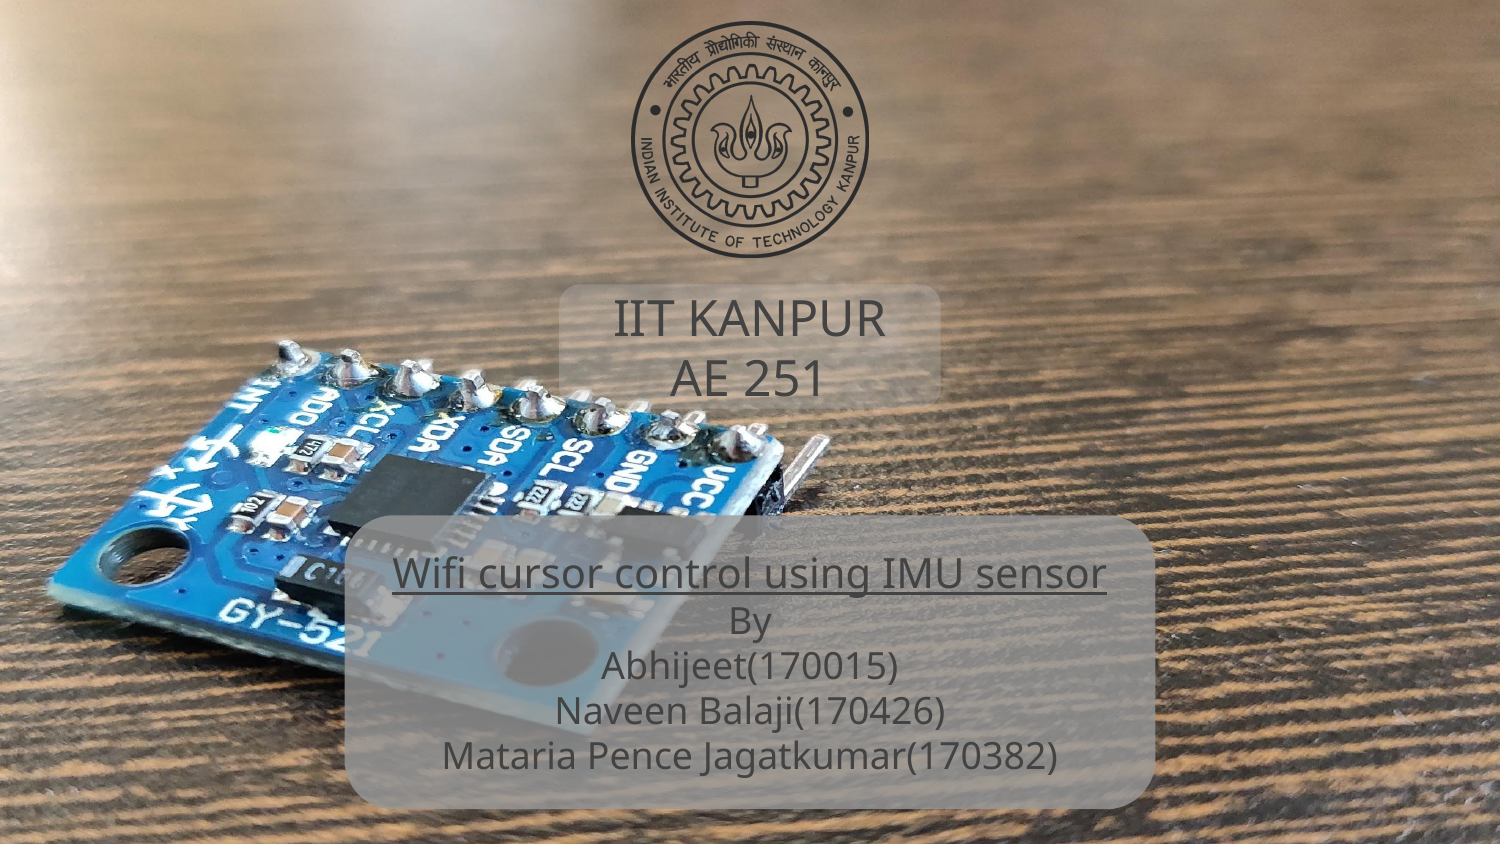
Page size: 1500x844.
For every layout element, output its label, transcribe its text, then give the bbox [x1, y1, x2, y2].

text_box Wifi cursor control using IMU sensor By Abhijeet(170015) Naveen Balaji(170426) Mataria Pence Jagatkumar(170382) [344, 515, 1156, 810]
text_box IIT KANPUR AE 251 [559, 284, 941, 409]
picture [0, 0, 1500, 844]
